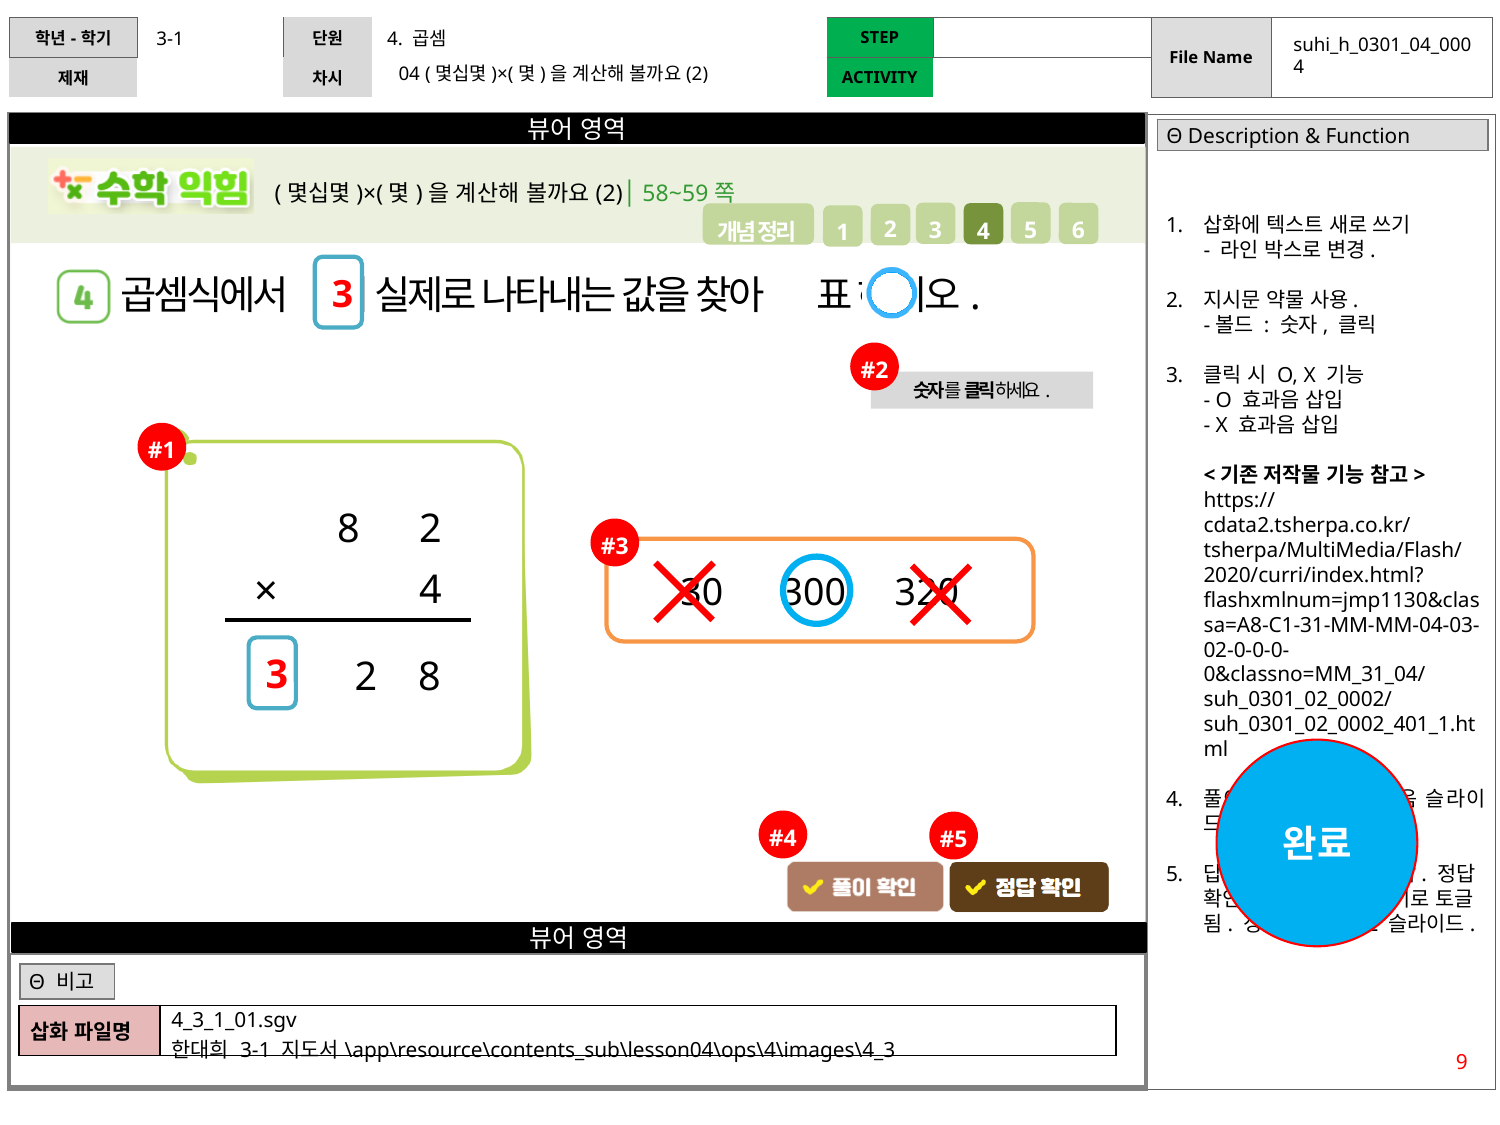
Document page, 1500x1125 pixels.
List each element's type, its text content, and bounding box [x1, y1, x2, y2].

text_box 곱셈식에서 이 실제로 나타내는 값을 찾아 표 하시오. [105, 263, 314, 326]
table_header Θ Description & Function [1158, 120, 1487, 150]
table_header 삽화 파일명 [20, 1006, 159, 1055]
text_box 완료 [1214, 737, 1420, 949]
text_box 3 [312, 254, 365, 330]
text_box 4 [962, 195, 1010, 252]
picture [784, 858, 944, 913]
text_box suhi_h_0301_04_0004 [1278, 25, 1489, 91]
text_box 30 300 320 [604, 536, 1036, 644]
text_box [0, 0, 1500, 75]
text_box 3 [914, 194, 964, 251]
text_box 5 [1009, 194, 1058, 250]
text_box 곱셈식에서 이 실제로 나타내는 값을 찾아 표 하시오. [363, 263, 1109, 326]
text_box 개념 정리 [702, 196, 823, 253]
text_box #3 [588, 516, 642, 569]
text_box #5 [927, 809, 981, 858]
picture [861, 266, 919, 319]
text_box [655, 562, 714, 622]
text_box 삽화에 텍스트 새로 쓰기 - 라인 박스로 변경. 지시문 약물 사용. -볼드 : 숫자, 클릭 클릭 시 O, X 기능 - O 효과음 삽입 - X 효과음 삽입 <기존 저작물 기능 참고> https://cdata2.tsherpa.co.kr/tsherpa/MultiMedia/Flash/2020/curri/index.html?flashxmlnum=jmp1130&classa=A8-C1-31-MM-MM-04-03-02-0-0-0-0&classno=MM_31_04/suh_0301_02_0002/suh_0301_02_0002_401_1.html 풀이 확인 팝업창(다음 슬라이드) 답 칸 클릭하면 답 나타남. 정답 확인 버튼은 정답 가리기로 토글 됨. 정답 화면은 12 슬라이드. [1151, 179, 1500, 944]
text_box #2 [848, 340, 901, 393]
text_box #4 [756, 808, 810, 861]
text_box [780, 554, 853, 626]
text_box 숫자를 클릭하세요. [870, 371, 1094, 409]
text_box 4. 곱셈 [372, 18, 514, 55]
text_box (몇십몇)×(몇)을 계산해 볼까요(2)│ 58~59쪽 [259, 171, 808, 214]
text_box 1 [823, 196, 869, 253]
table_header 4_3_1_01.sgv 한대희 3-1 지도서\app\resource\contents_sub\lesson04\ops\4\images\4_3 [161, 1006, 1115, 1055]
picture [48, 158, 254, 214]
text_box 2 [869, 193, 916, 250]
text_box 6 [1057, 194, 1099, 251]
text_box 04 (몇십몇)×(몇)을 계산해 볼까요(2) [383, 54, 798, 91]
picture [51, 266, 114, 327]
picture [948, 858, 1111, 913]
picture [141, 408, 551, 794]
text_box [911, 565, 971, 625]
